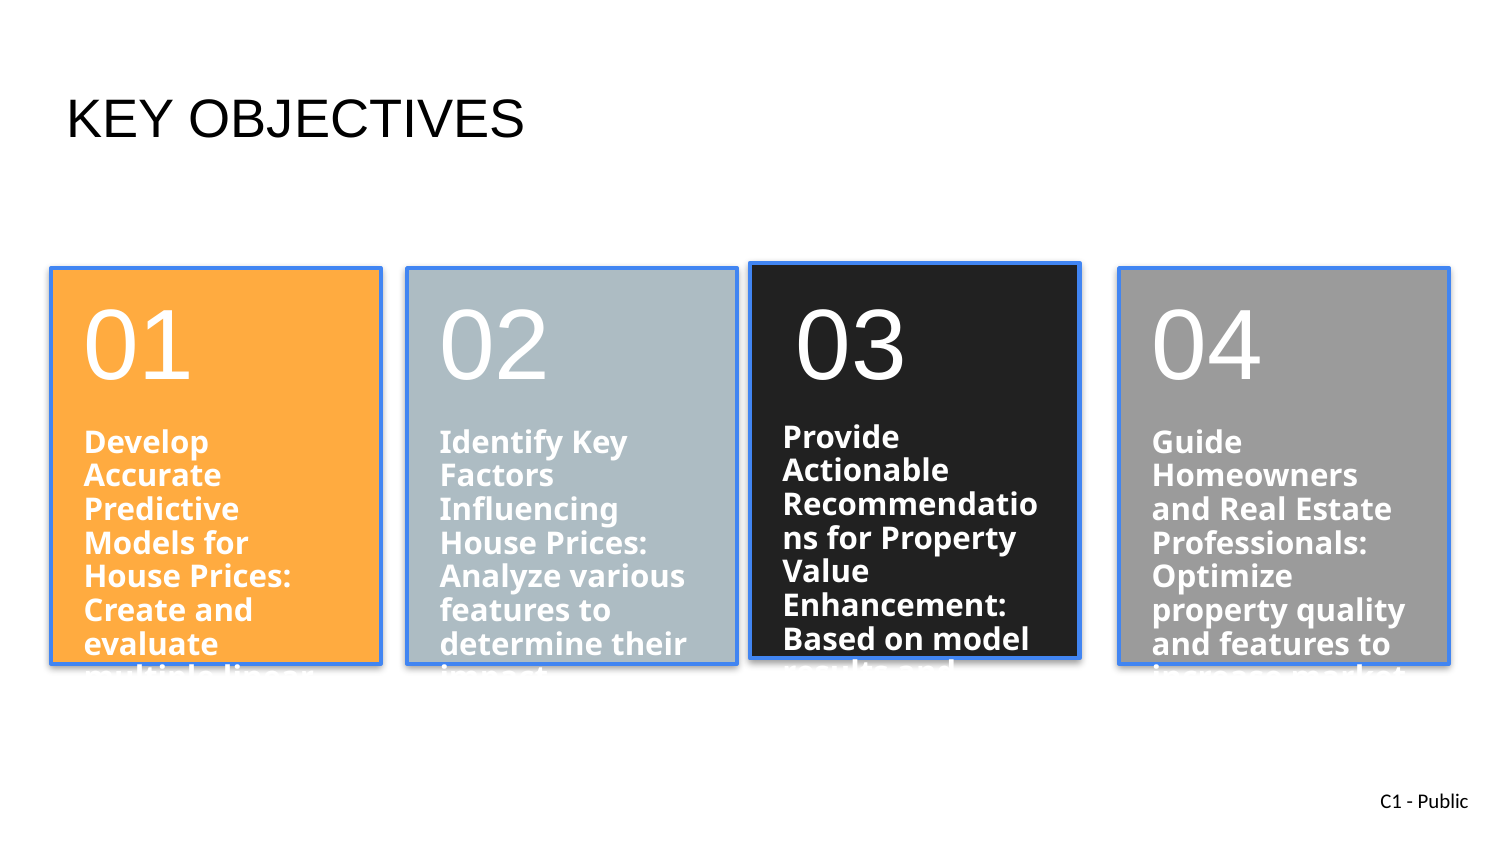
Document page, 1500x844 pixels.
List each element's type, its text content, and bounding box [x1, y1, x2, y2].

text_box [50, 262, 1450, 664]
title KEY OBJECTIVES [51, 72, 1449, 167]
